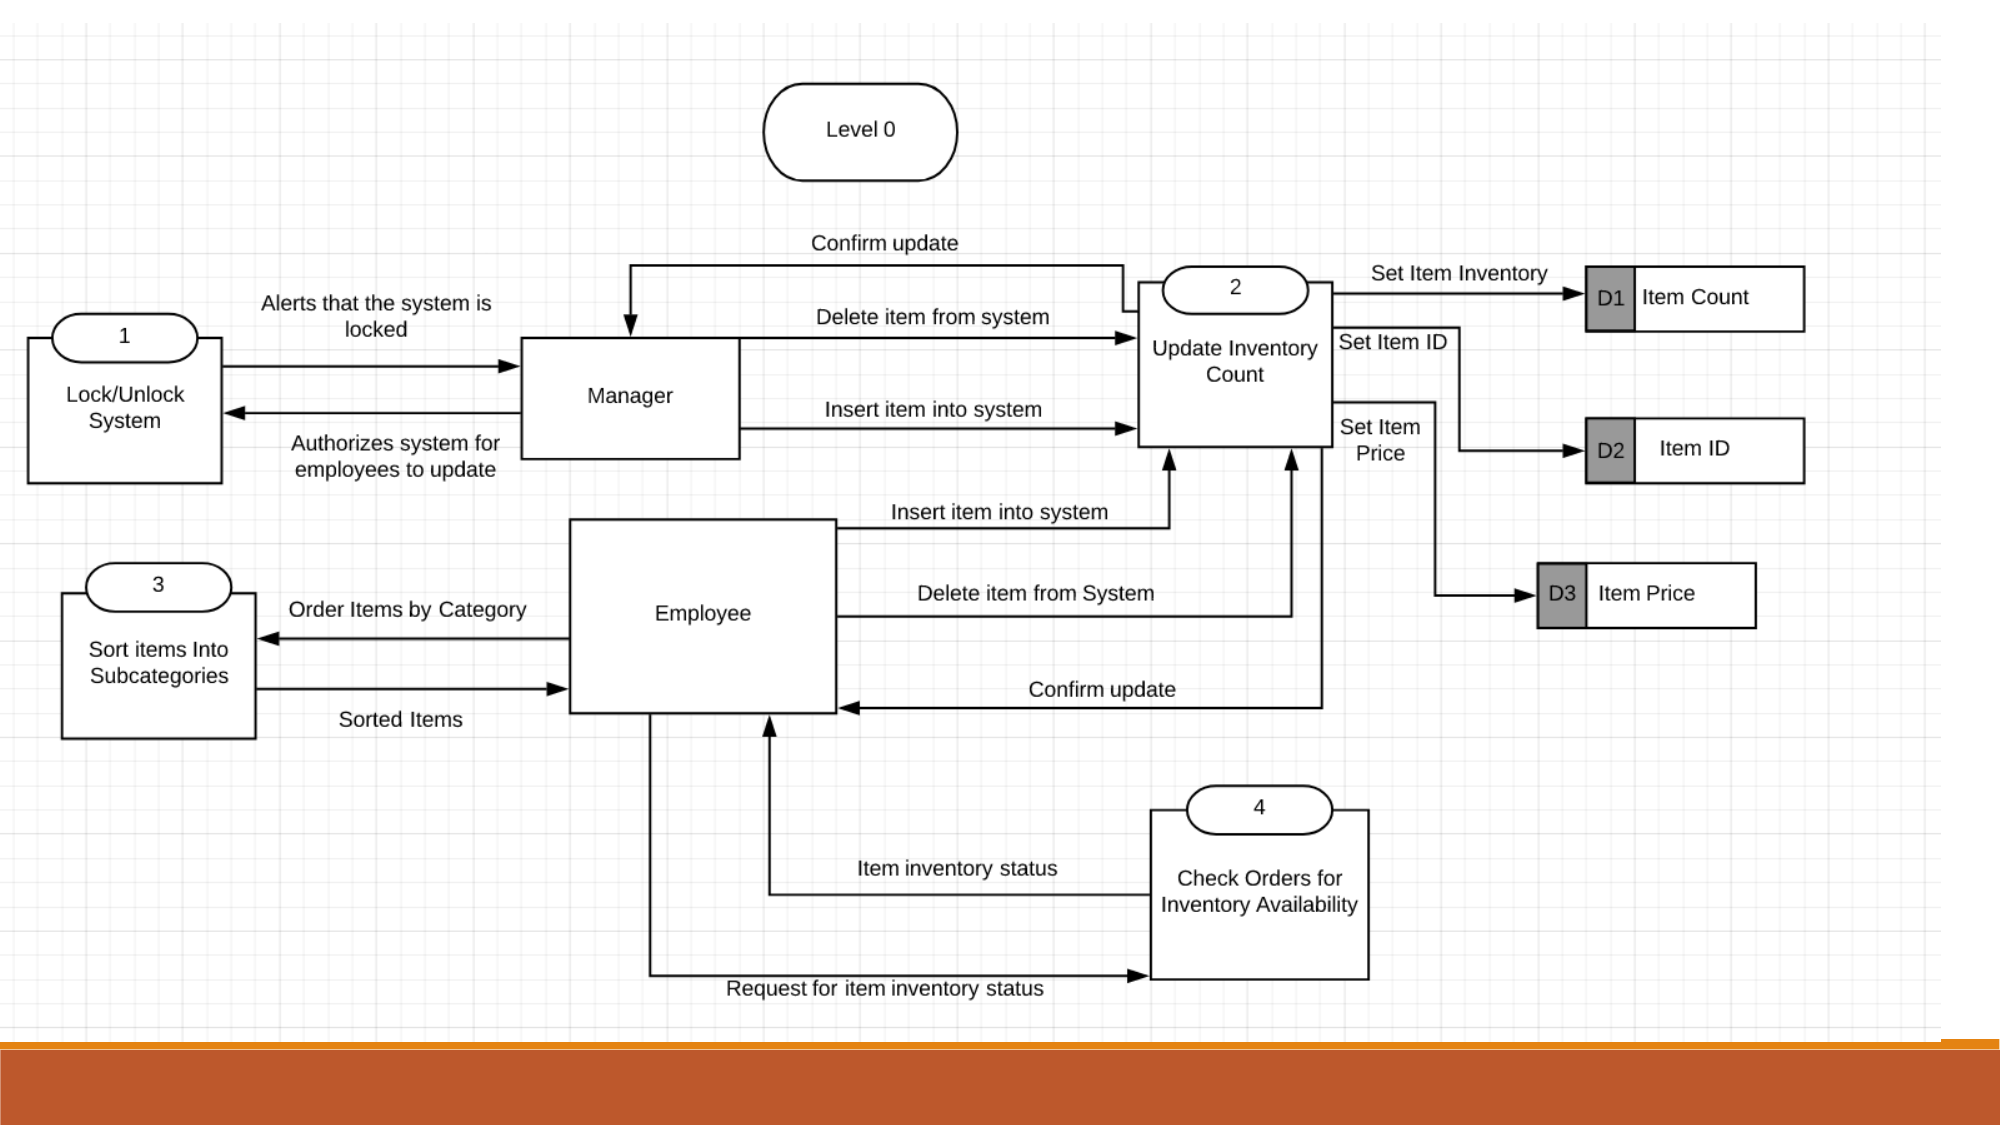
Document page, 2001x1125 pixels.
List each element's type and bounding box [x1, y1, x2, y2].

picture [0, 23, 1941, 1043]
